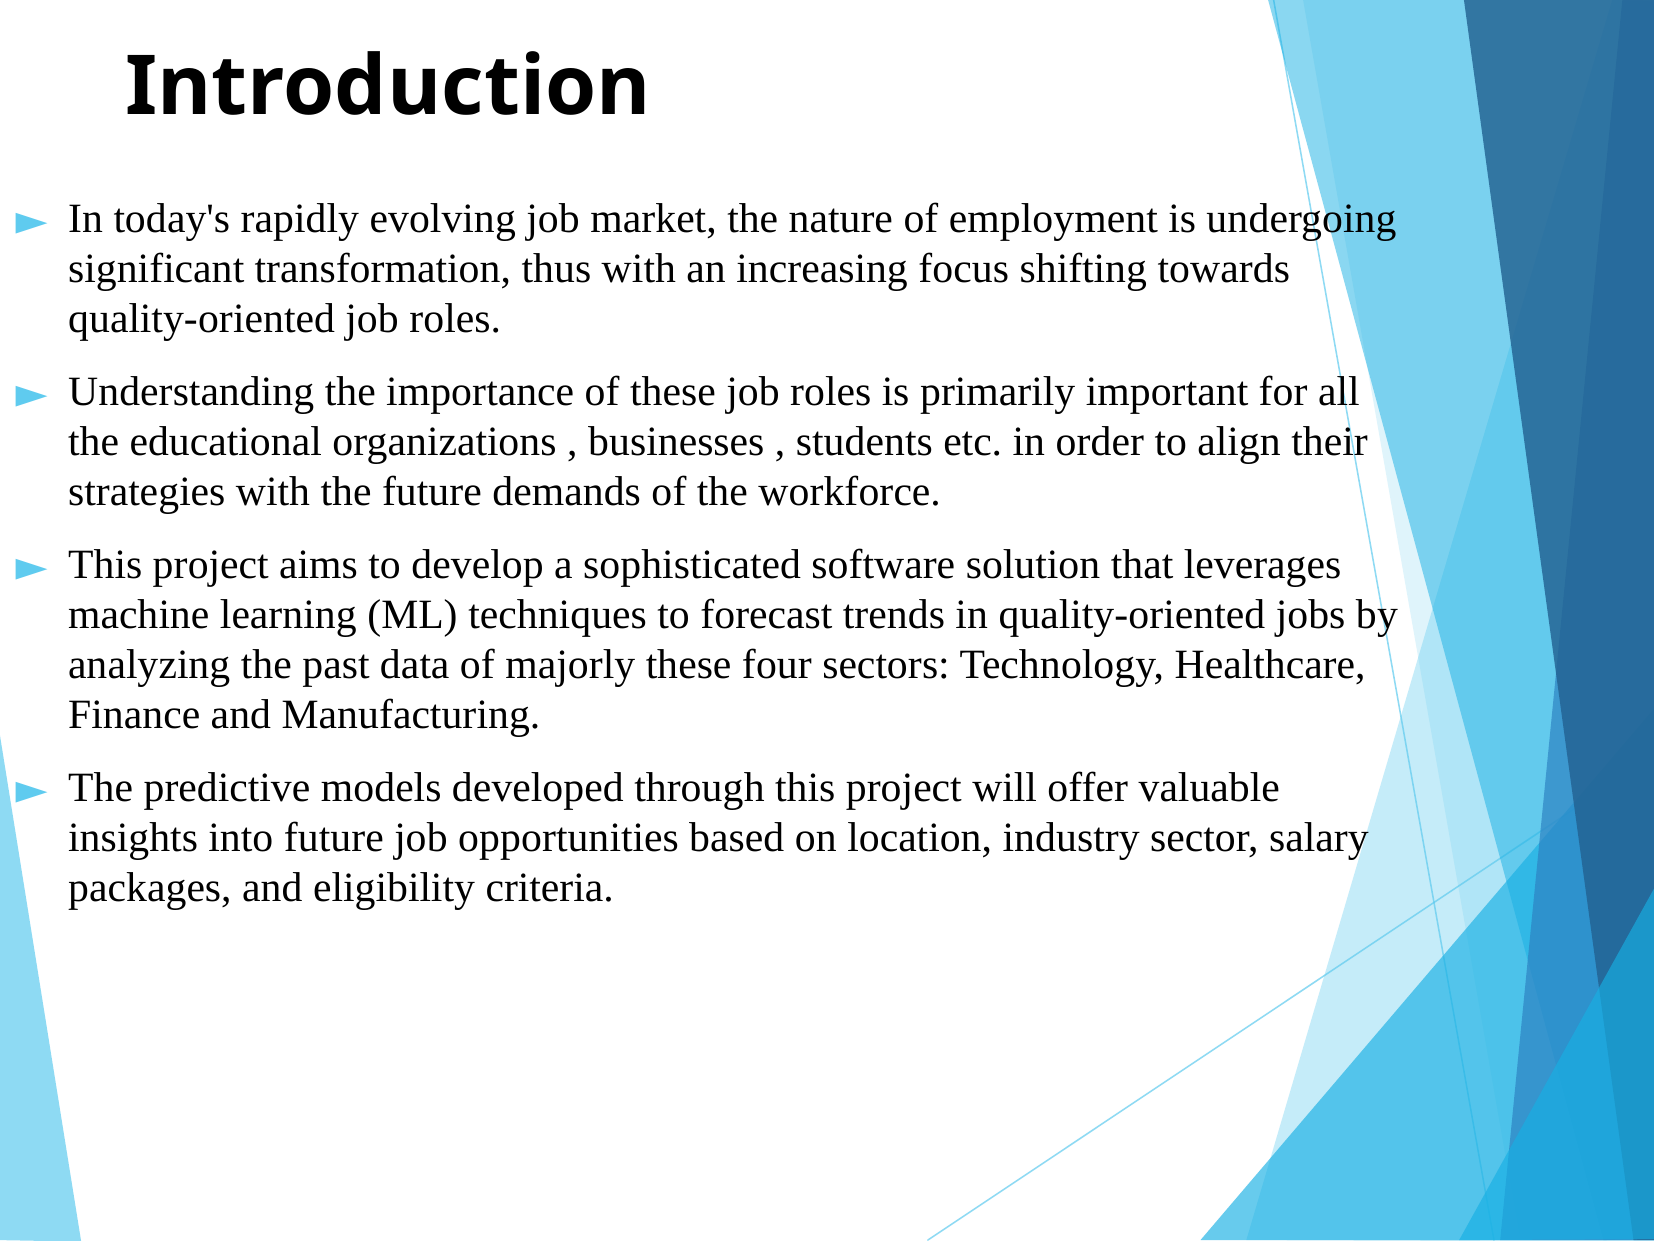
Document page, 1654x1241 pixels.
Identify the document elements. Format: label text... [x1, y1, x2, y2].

title Introduction [110, 24, 1258, 183]
list In today's rapidly evolving job market, the nature of employment is undergoing significant transformation, thus with an increasing focus shifting towards quality-oriented job roles. Understanding the importance of these job roles is primarily important for all the educational organizations , businesses , students etc. in order to align their strategies with the future demands of the workforce. This project aims to develop a sophisticated software solution that leverages machine learning (ML) techniques to forecast trends in quality-oriented jobs by analyzing the past data of majorly these four sectors: Technology, Healthcare, Finance and Manufacturing. The predictive models developed through this project will offer valuable insights into future job opportunities based on location, industry sector, salary packages, and eligibility criteria. [0, 183, 1430, 1160]
